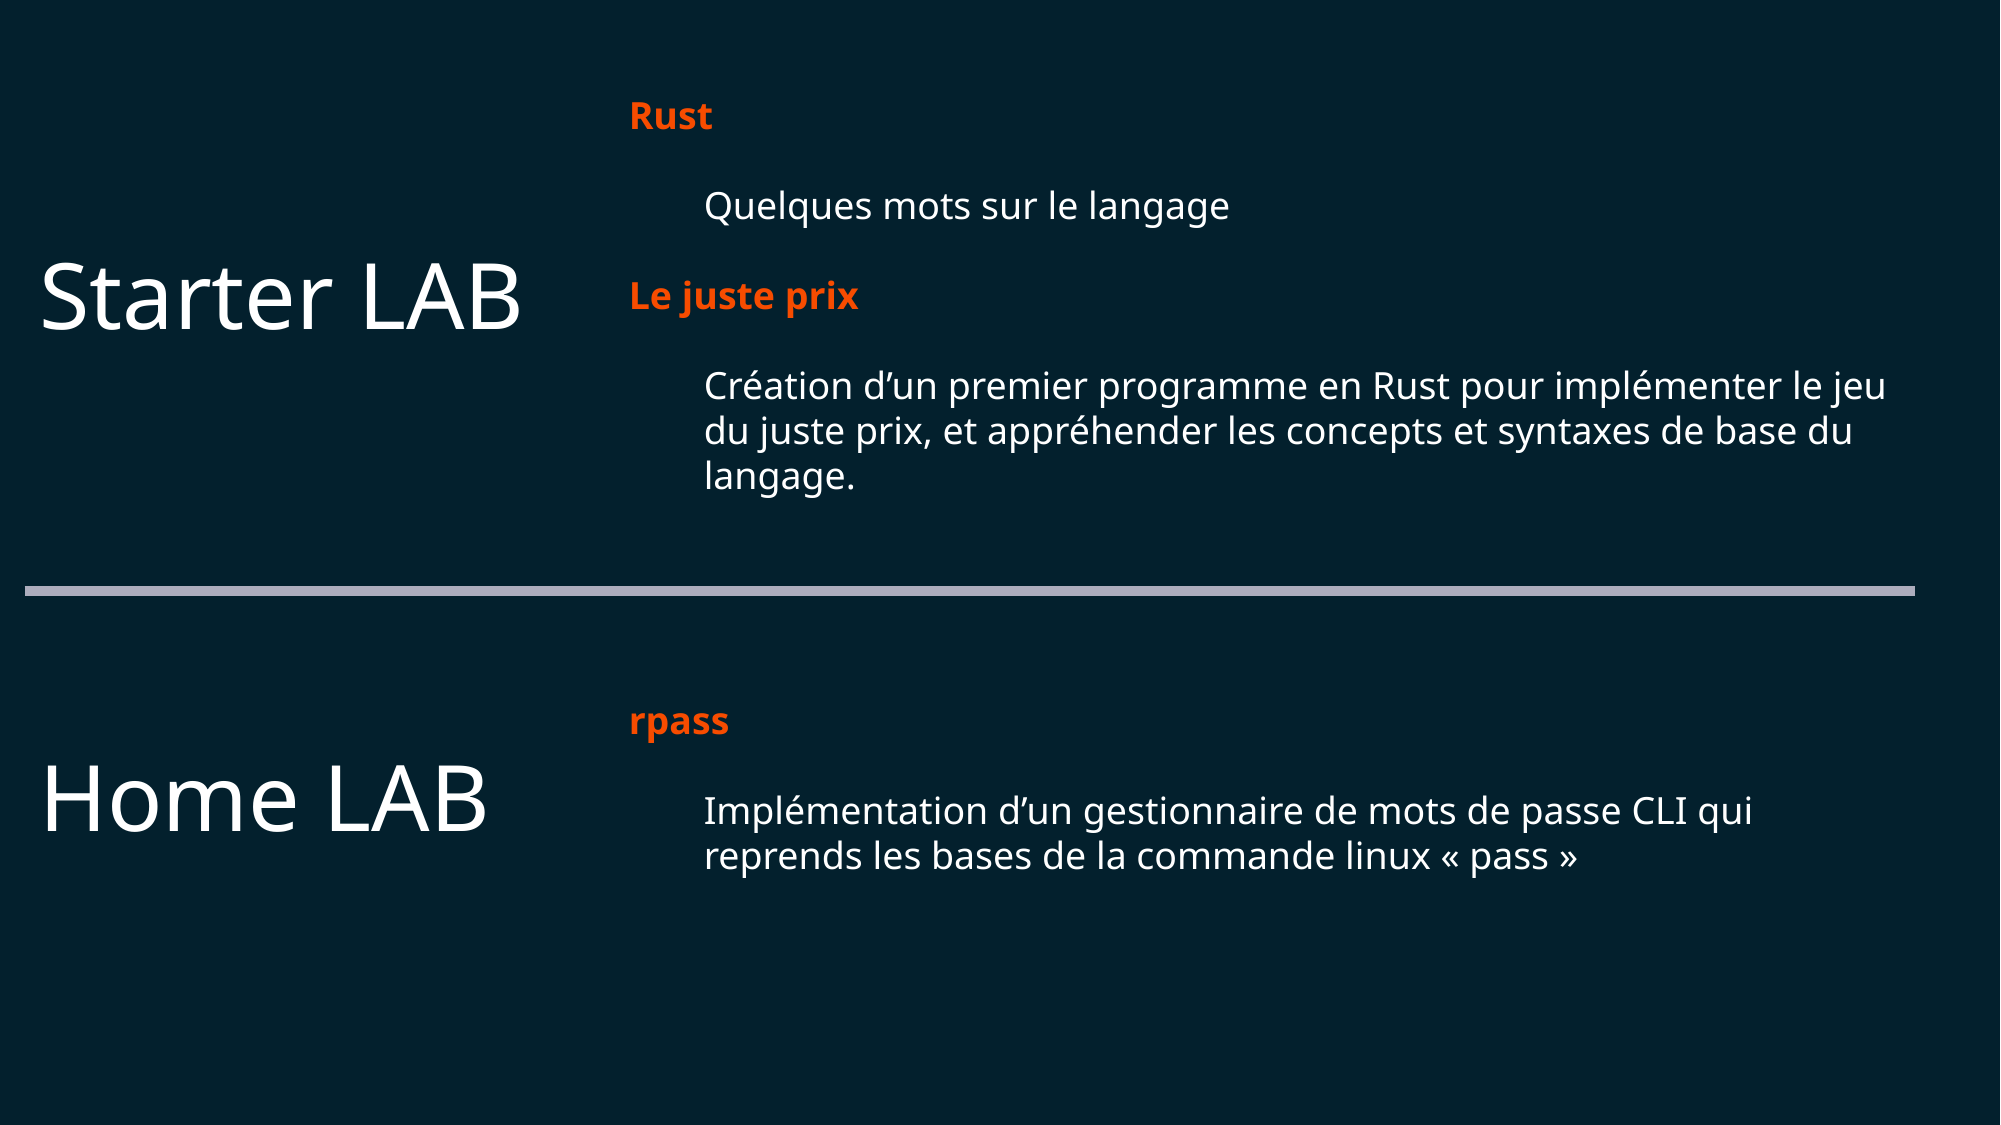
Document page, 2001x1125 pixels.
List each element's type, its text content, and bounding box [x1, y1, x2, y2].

text_box Home LAB [24, 732, 567, 858]
text_box rpass Implémentation d’un gestionnaire de mots de passe CLI qui reprends les bases de la commande linux « pass » [614, 689, 1933, 885]
text_box Starter LAB [24, 230, 567, 356]
text_box Rust Quelques mots sur le langage Le juste prix Création d’un premier programme en Rust pour implémenter le jeu du juste prix, et appréhender les concepts et syntaxes de base du langage. [614, 84, 1933, 505]
